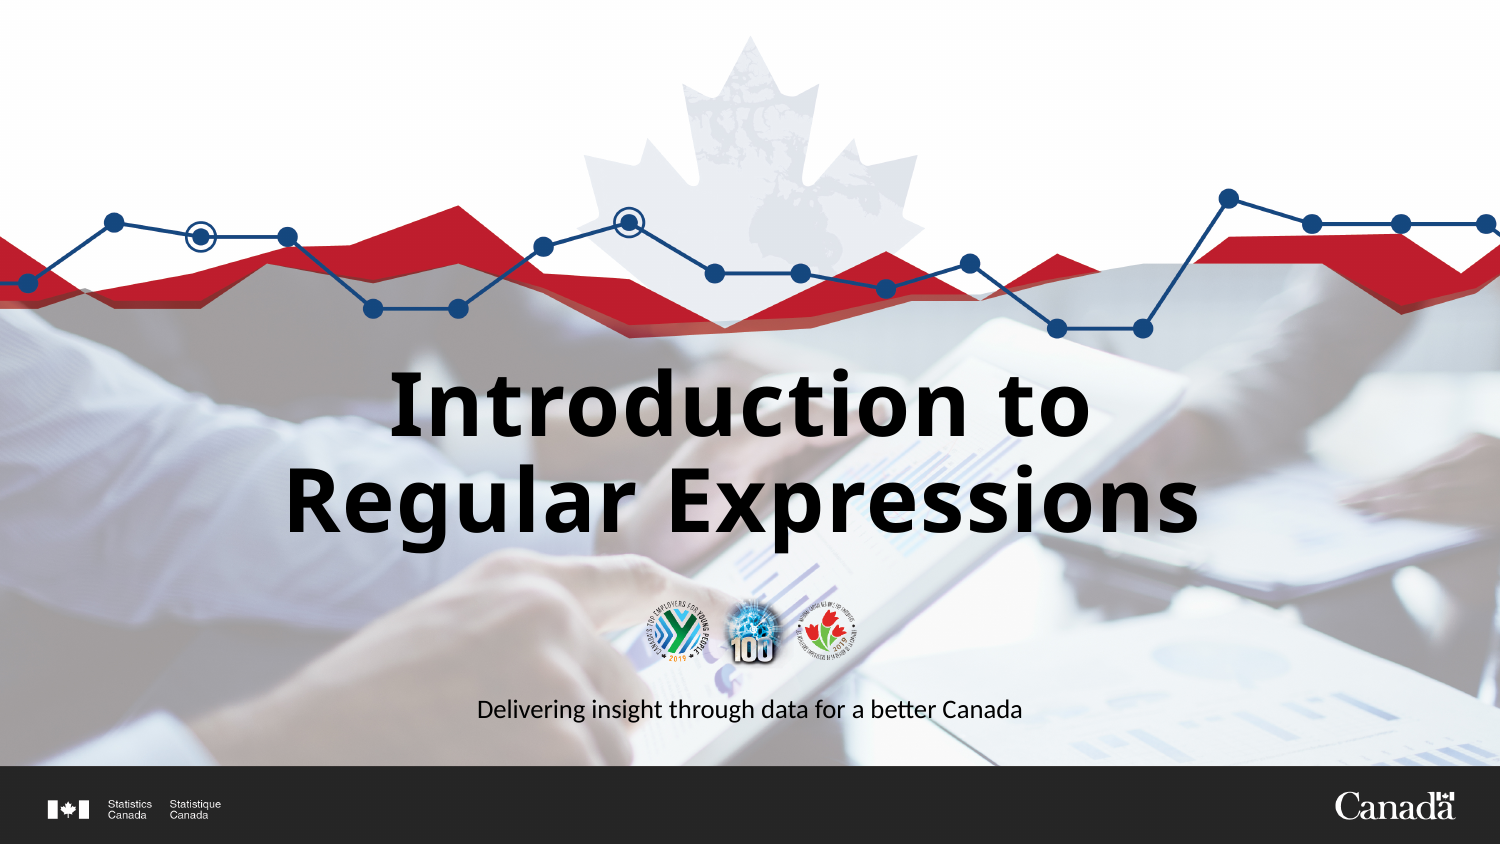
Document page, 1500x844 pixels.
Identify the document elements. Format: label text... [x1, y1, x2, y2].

picture [0, 0, 1500, 844]
title Introduction to Regular Expressions [179, 436, 1305, 567]
